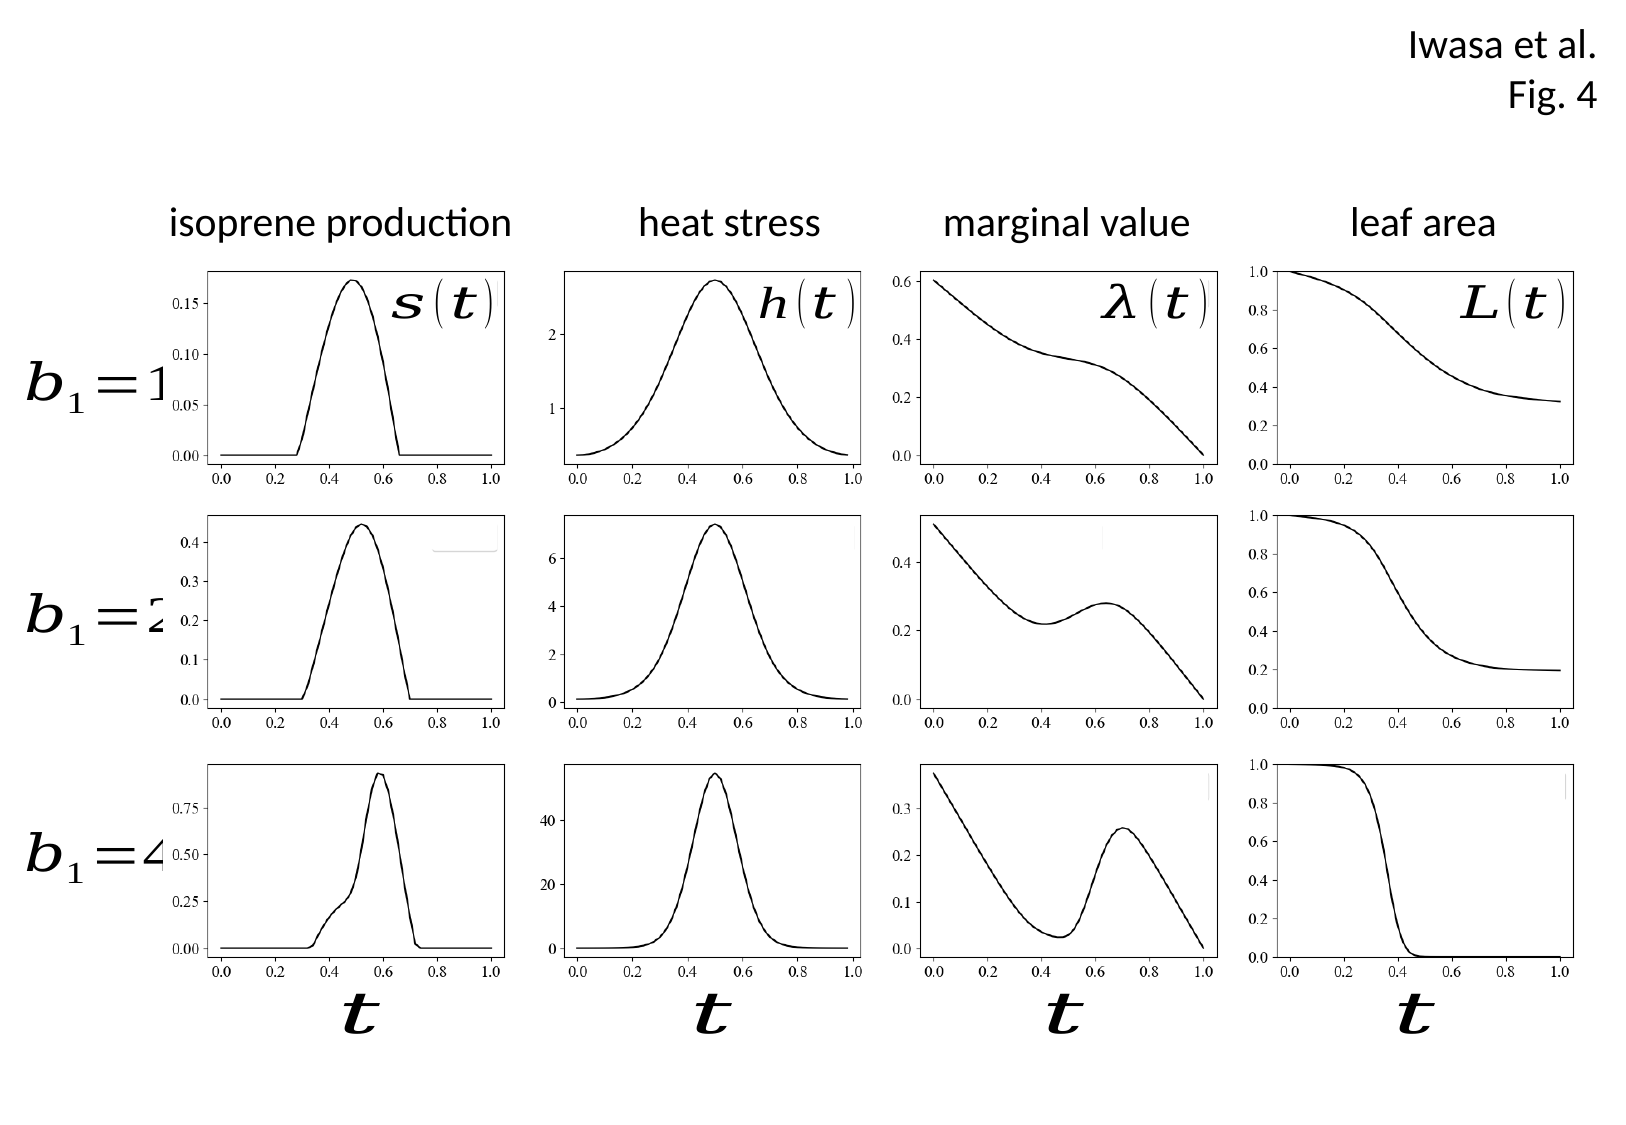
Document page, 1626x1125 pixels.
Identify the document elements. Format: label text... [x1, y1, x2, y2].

text_box Iwasa et al. Fig. 4 [1392, 8, 1613, 124]
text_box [24, 187, 1622, 1048]
